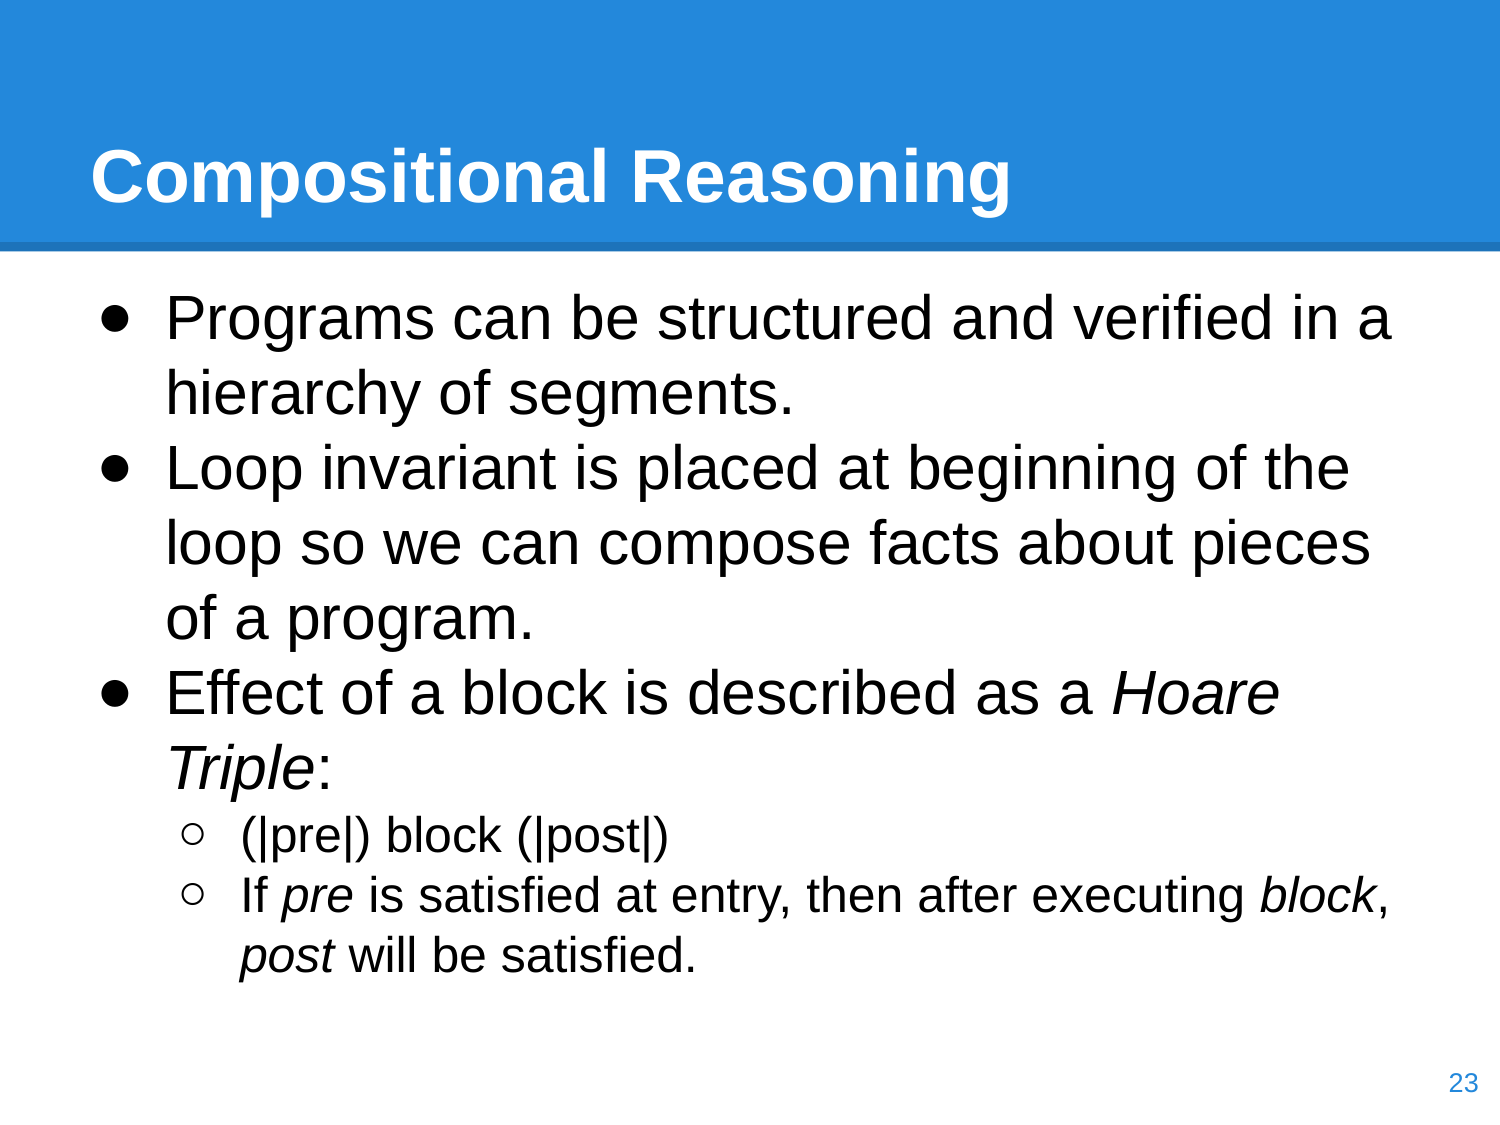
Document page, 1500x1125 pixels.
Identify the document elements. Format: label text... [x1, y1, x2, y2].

slide_number ‹#› [1403, 1038, 1494, 1125]
title Compositional Reasoning [75, 45, 1425, 233]
list Programs can be structured and verified in a hierarchy of segments. Loop invariant is placed at beginning of the loop so we can compose facts about pieces of a program. Effect of a block is described as a Hoare Triple: (|pre|) block (|post|) If pre is satisfied at entry, then after executing block, post will be satisfied. [75, 262, 1425, 1078]
